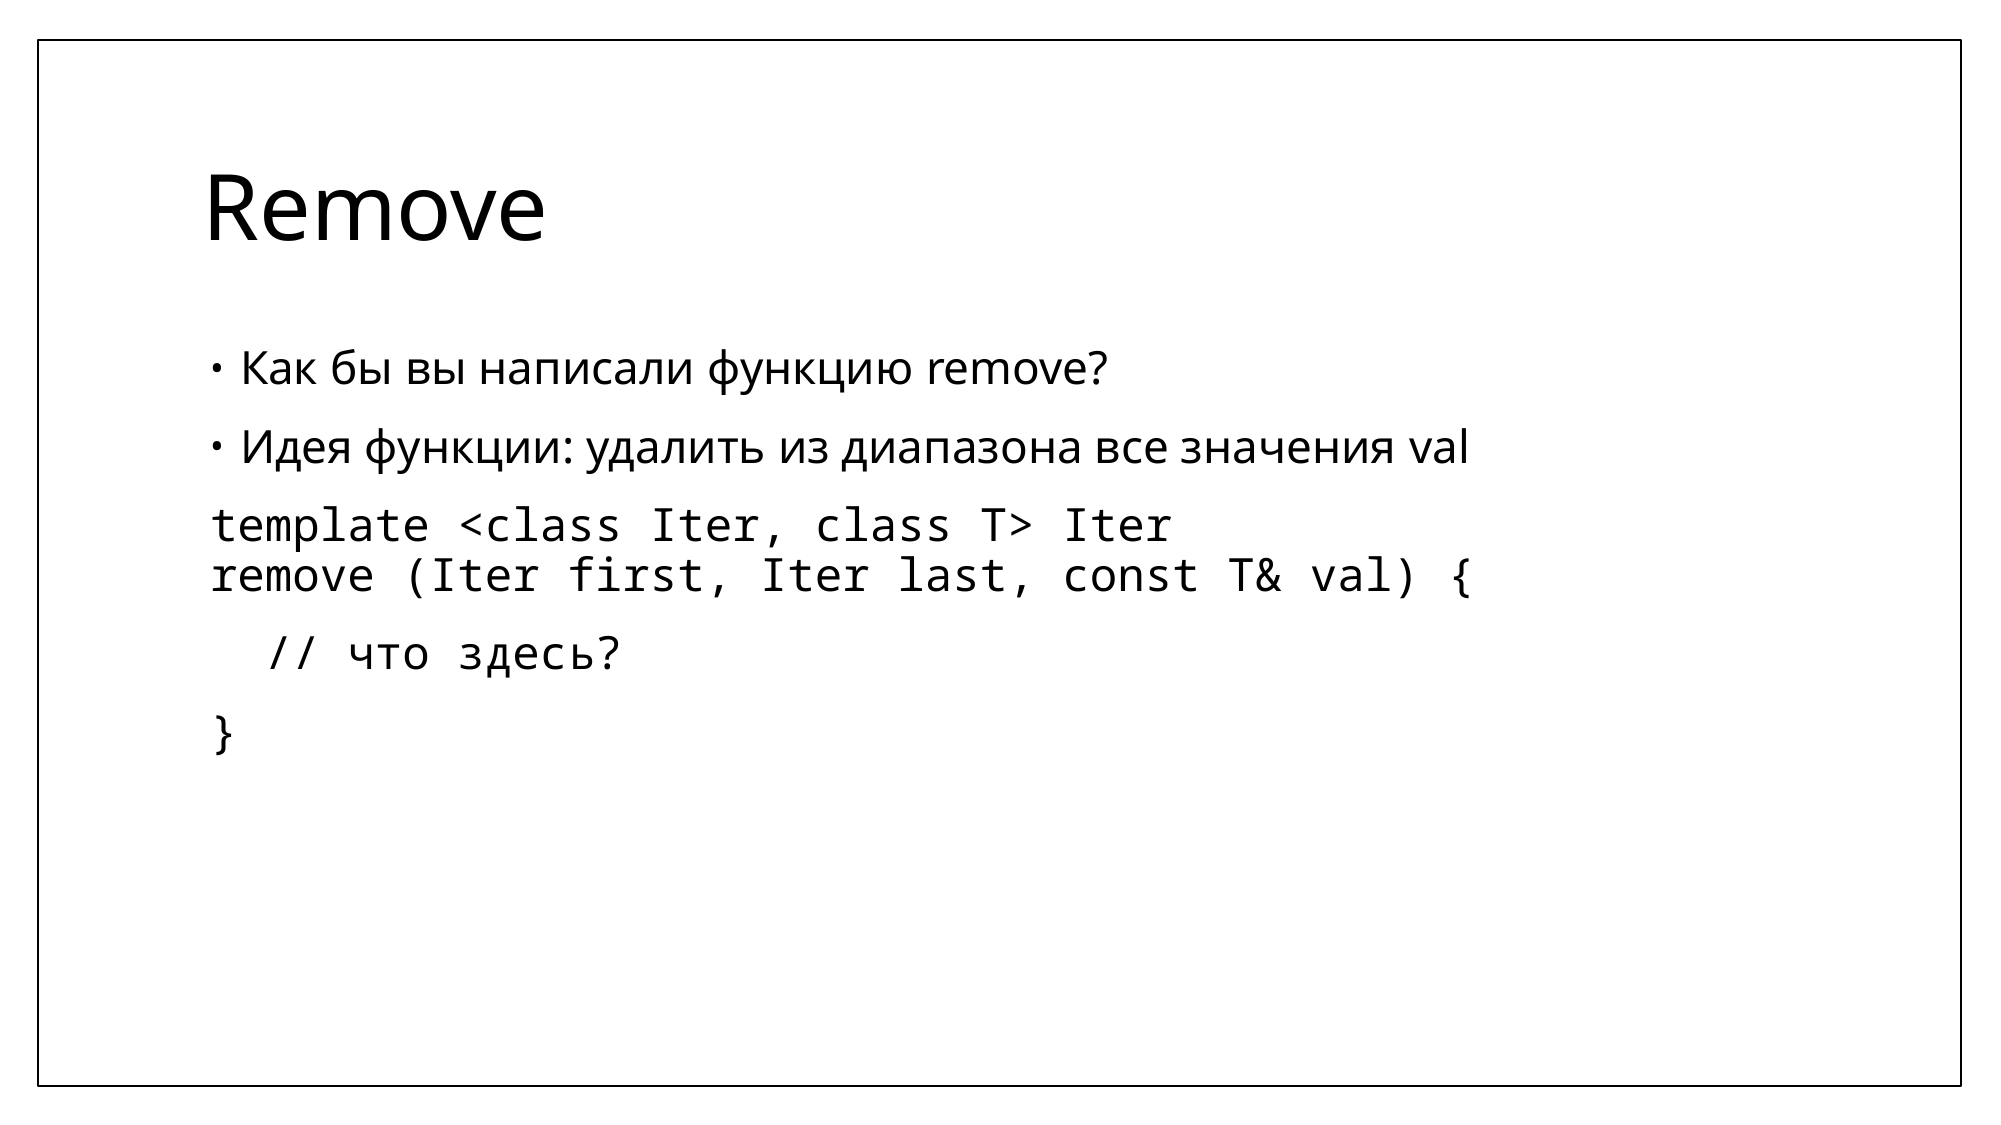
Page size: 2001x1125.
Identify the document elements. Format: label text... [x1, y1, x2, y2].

list Как бы вы написали функцию remove? Идея функции: удалить из диапазона все значения val template <class Iter, class T> Iter remove (Iter first, Iter last, const T& val) { // что здесь? } [187, 337, 1808, 1000]
title Remove [187, 99, 1808, 323]
